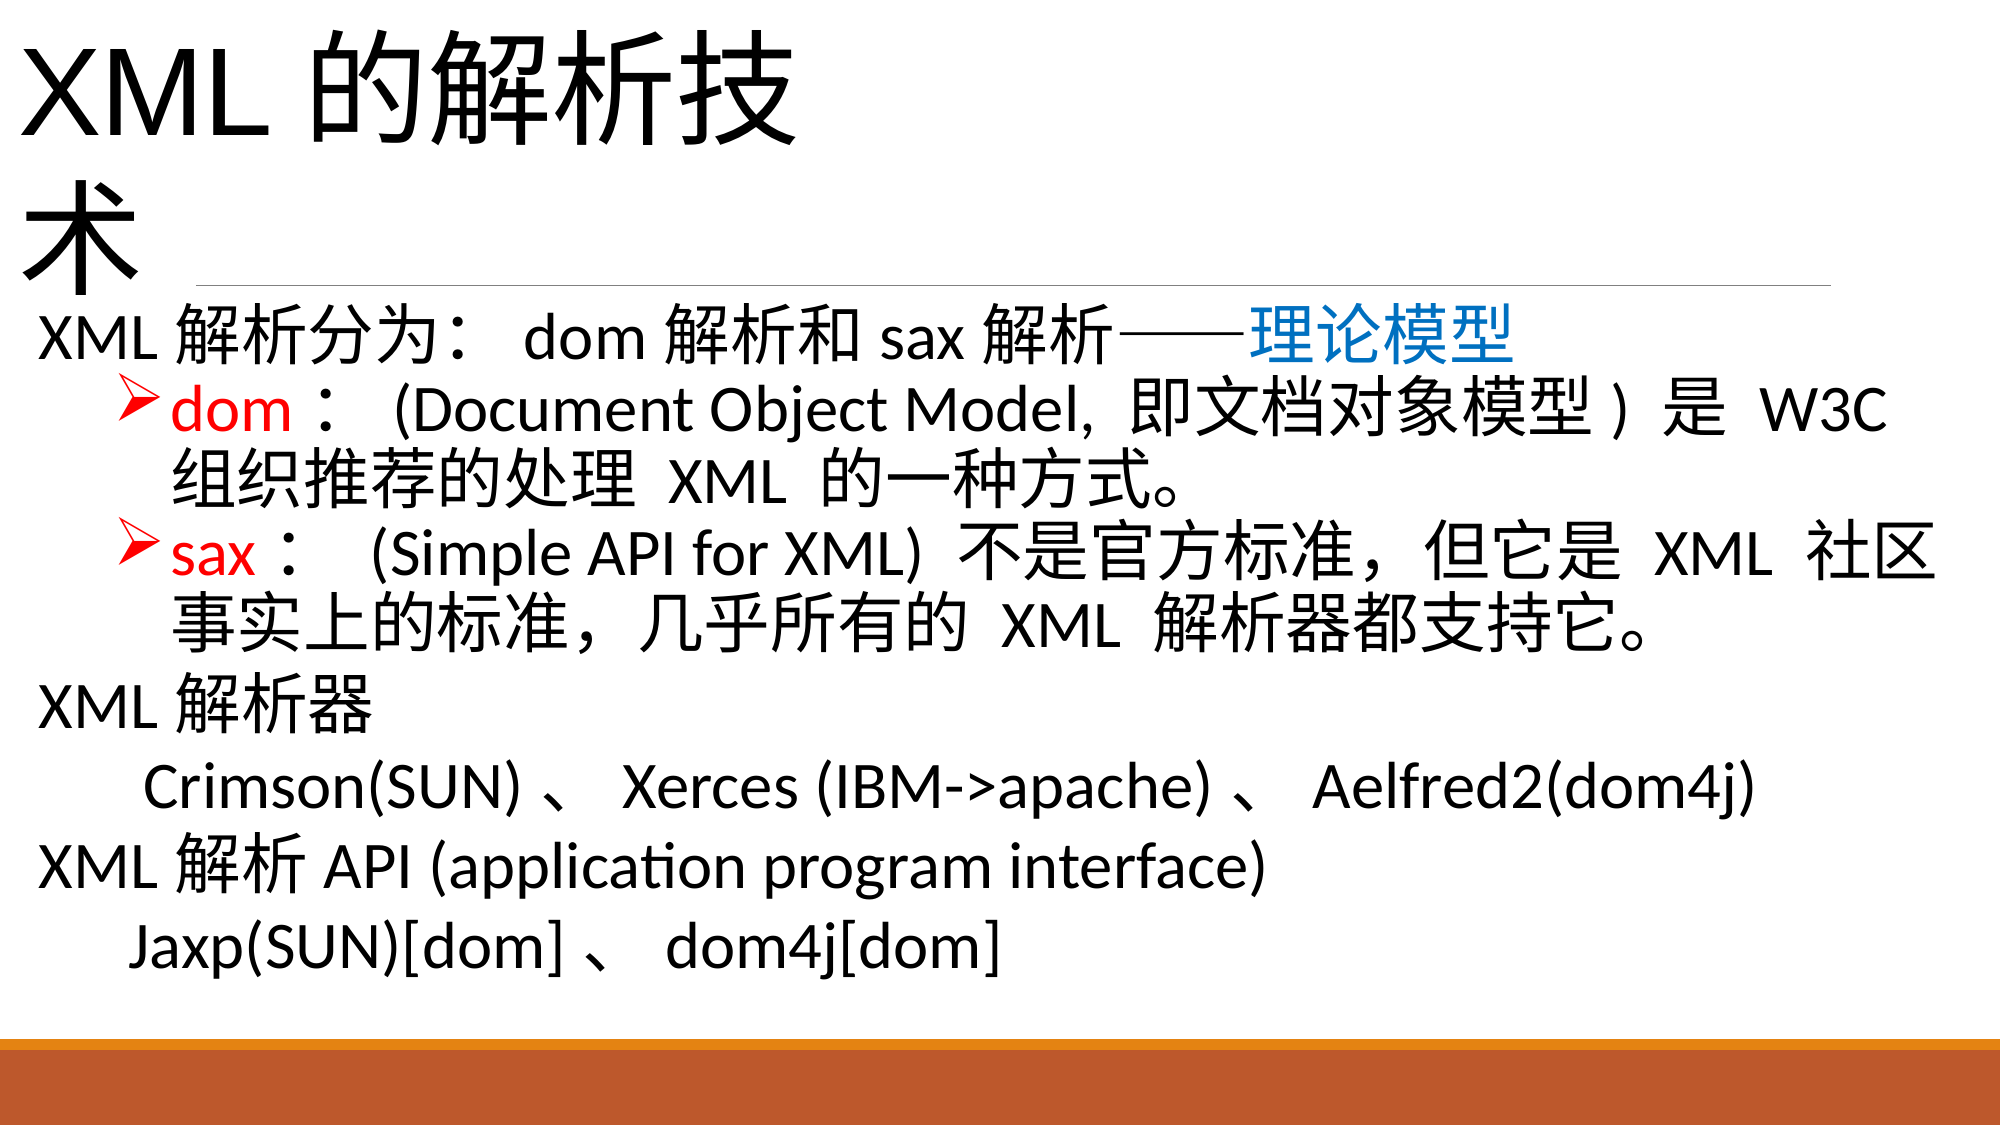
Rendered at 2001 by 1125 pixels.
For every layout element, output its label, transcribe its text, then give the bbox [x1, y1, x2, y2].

title XML的解析技术 [3, 3, 916, 319]
text_box XML解析分为：dom解析和sax解析——理论模型 dom：(Document Object Model, 即文档对象模型) 是 W3C 组织推荐的处理 XML 的一种方式。 sax： (Simple API for XML) 不是官方标准，但它是 XML 社区事实上的标准，几乎所有的 XML 解析器都支持它。 XML解析器 Crimson(SUN)、Xerces (IBM->apache)、Aelfred2(dom4j) XML解析API (application program interface) Jaxp(SUN)[dom]、dom4j[dom] [23, 294, 1981, 989]
